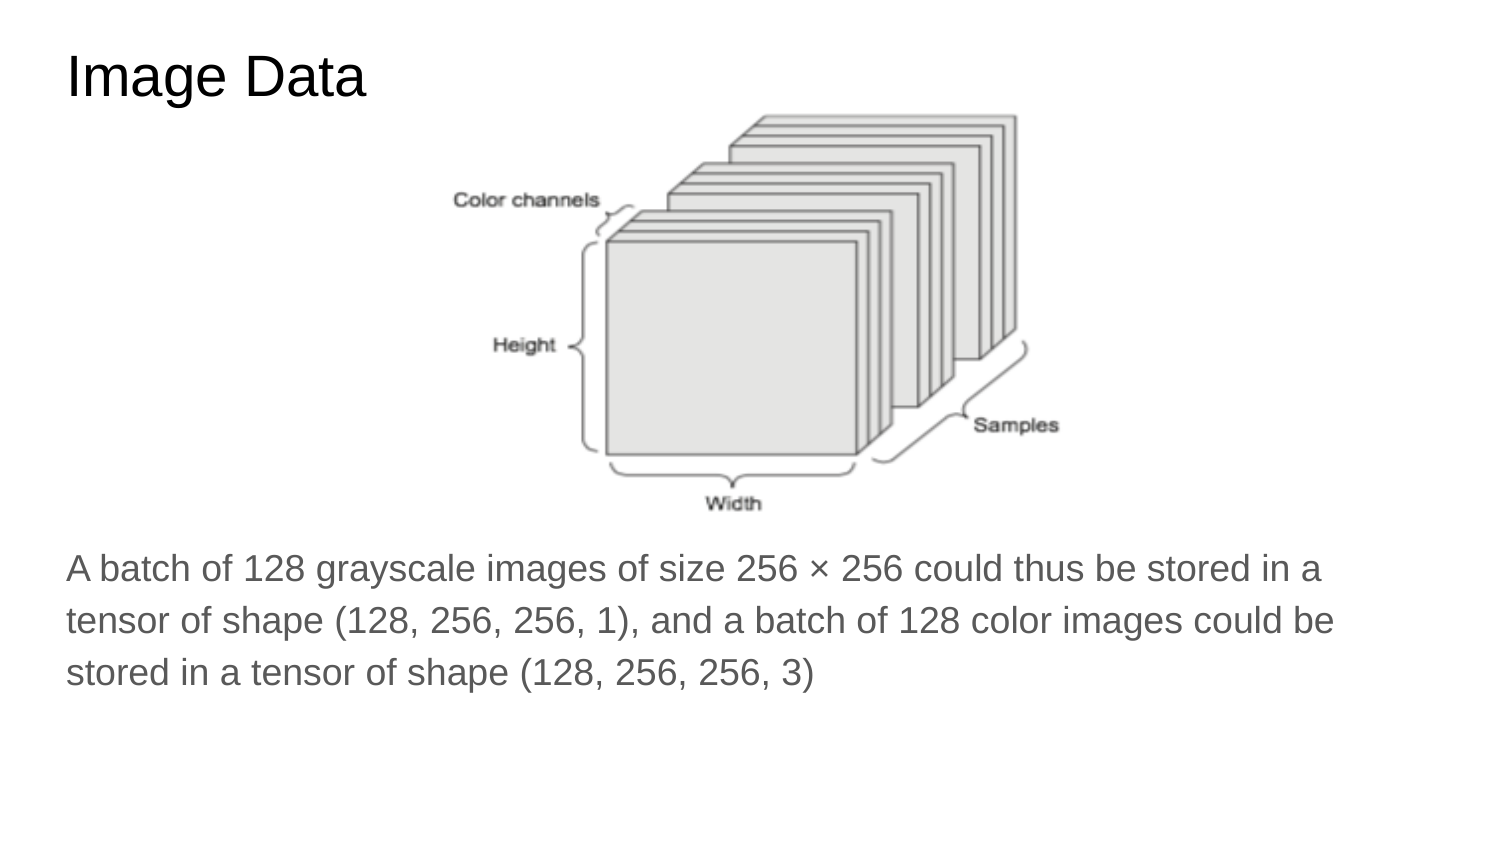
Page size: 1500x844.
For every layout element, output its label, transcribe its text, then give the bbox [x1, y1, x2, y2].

picture [447, 92, 1082, 527]
title Image Data [51, 23, 1449, 117]
list A batch of 128 grayscale images of size 256 × 256 could thus be stored in a tensor of shape (128, 256, 256, 1), and a batch of 128 color images could be stored in a tensor of shape (128, 256, 256, 3) [51, 189, 1449, 750]
